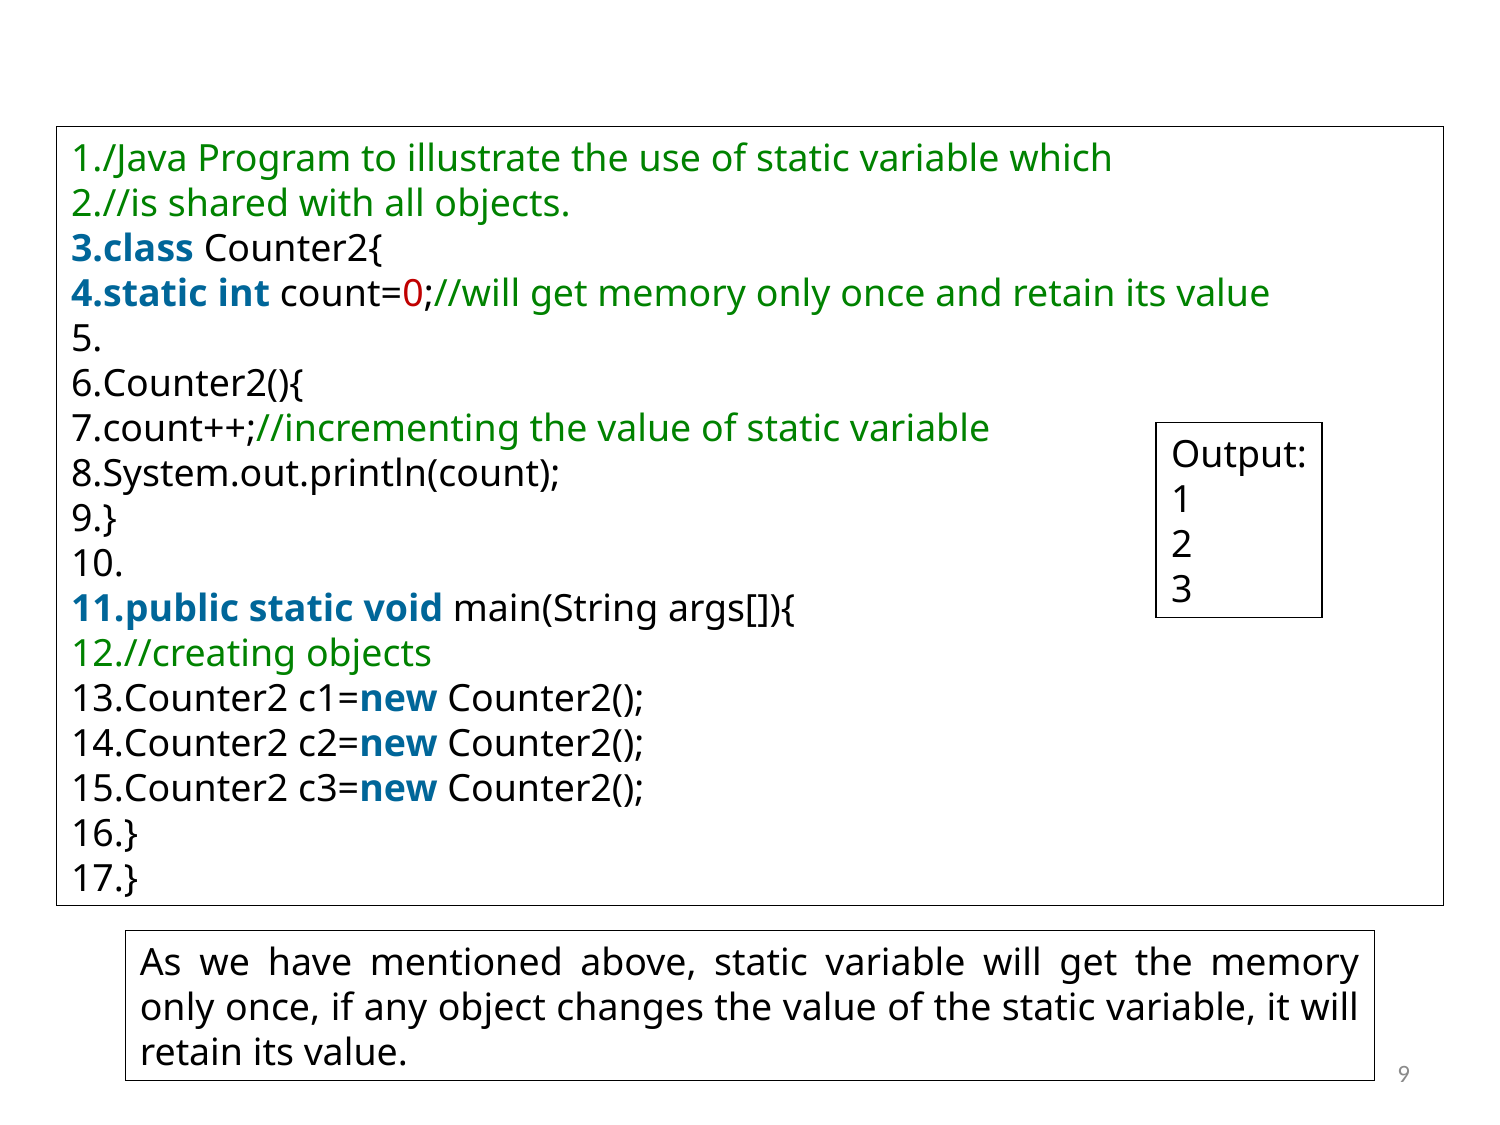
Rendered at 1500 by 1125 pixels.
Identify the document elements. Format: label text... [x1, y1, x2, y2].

slide_number 9 [1074, 1042, 1425, 1103]
text_box /Java Program to illustrate the use of static variable which //is shared with all objects. class Counter2{ static int count=0;//will get memory only once and retain its value Counter2(){ count++;//incrementing the value of static variable System.out.println(count); } public static void main(String args[]){ //creating objects Counter2 c1=new Counter2(); Counter2 c2=new Counter2(); Counter2 c3=new Counter2(); } } [56, 126, 1444, 906]
text_box As we have mentioned above, static variable will get the memory only once, if any object changes the value of the static variable, it will retain its value. [125, 930, 1375, 1081]
text_box Output: 1 2 3 [1156, 422, 1323, 618]
